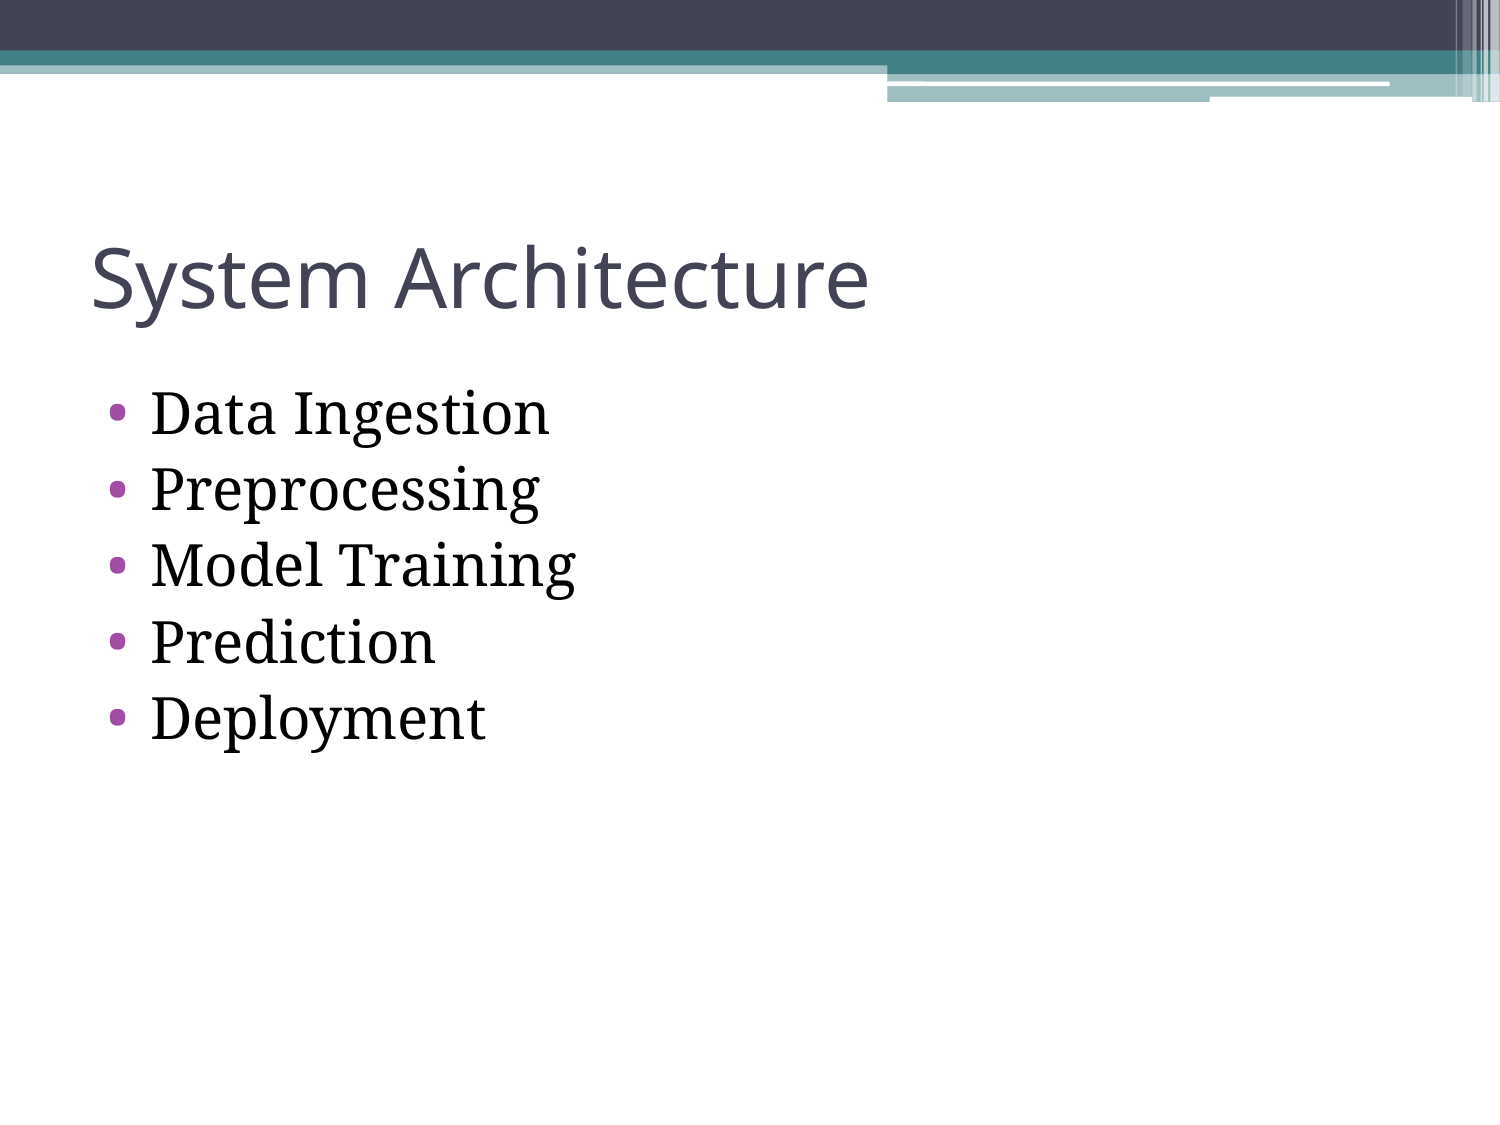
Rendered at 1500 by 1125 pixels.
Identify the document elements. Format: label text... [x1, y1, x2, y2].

title System Architecture [75, 187, 1425, 363]
list Data Ingestion Preprocessing Model Training Prediction Deployment [75, 368, 1425, 1079]
